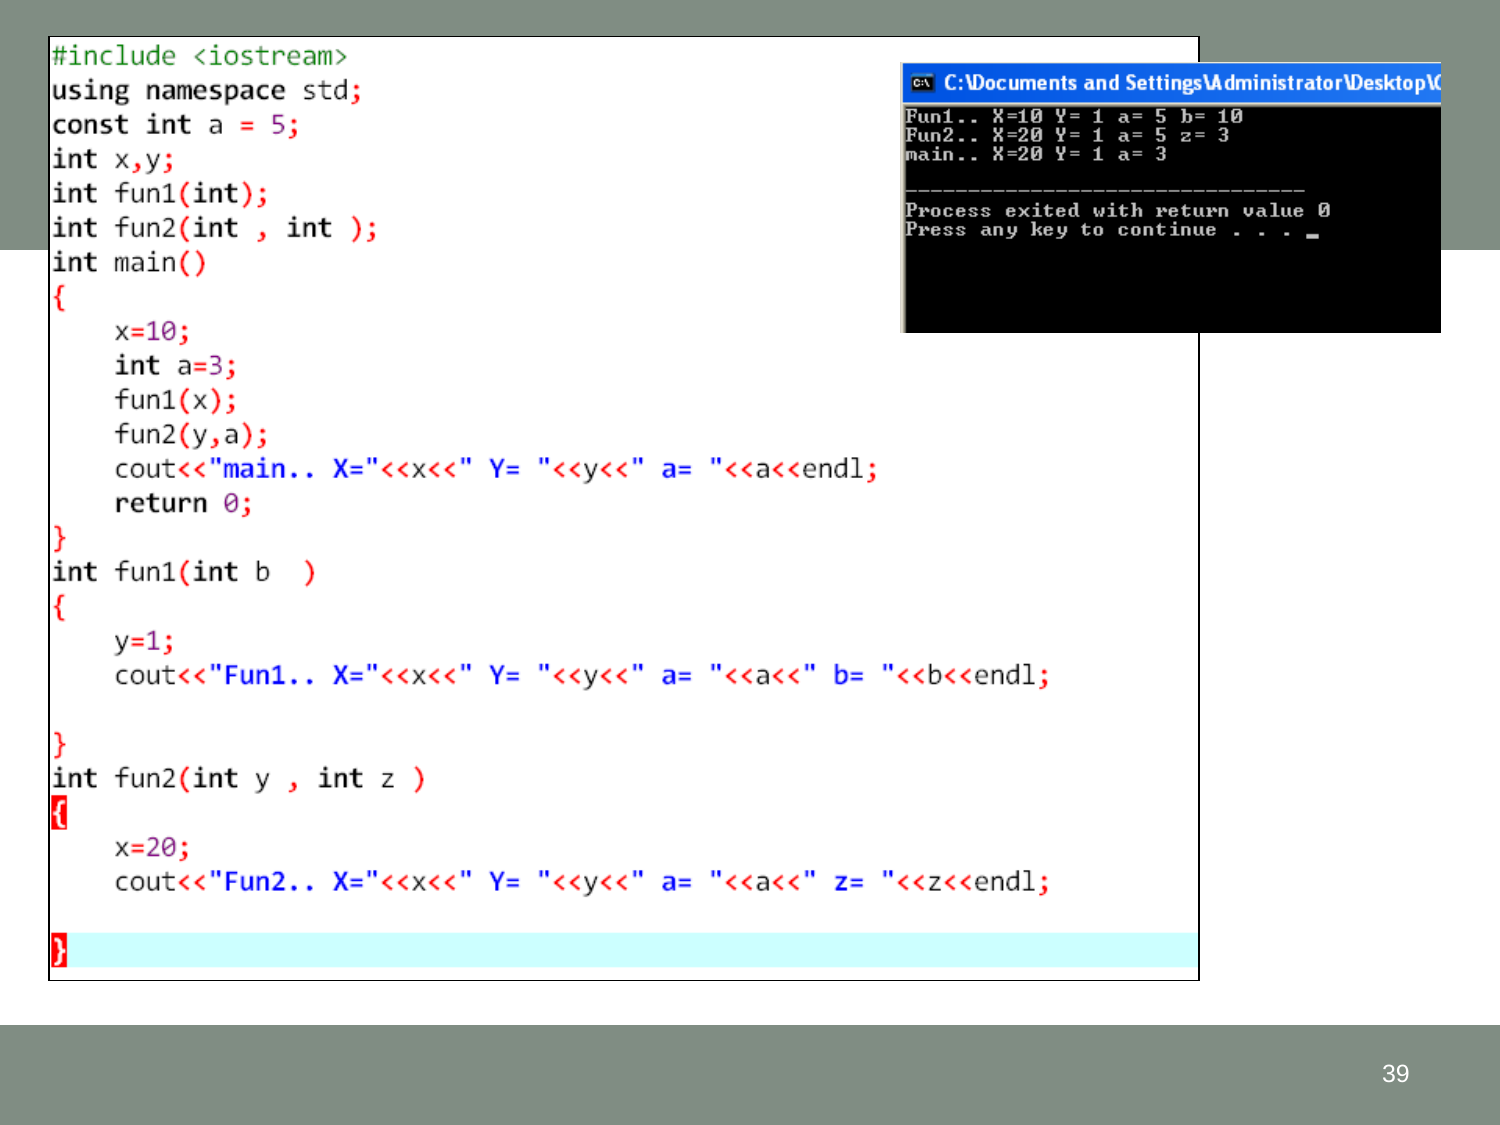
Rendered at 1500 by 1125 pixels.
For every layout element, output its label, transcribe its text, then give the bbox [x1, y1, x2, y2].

slide_number 39 [1074, 1042, 1425, 1103]
picture [49, 37, 1441, 980]
